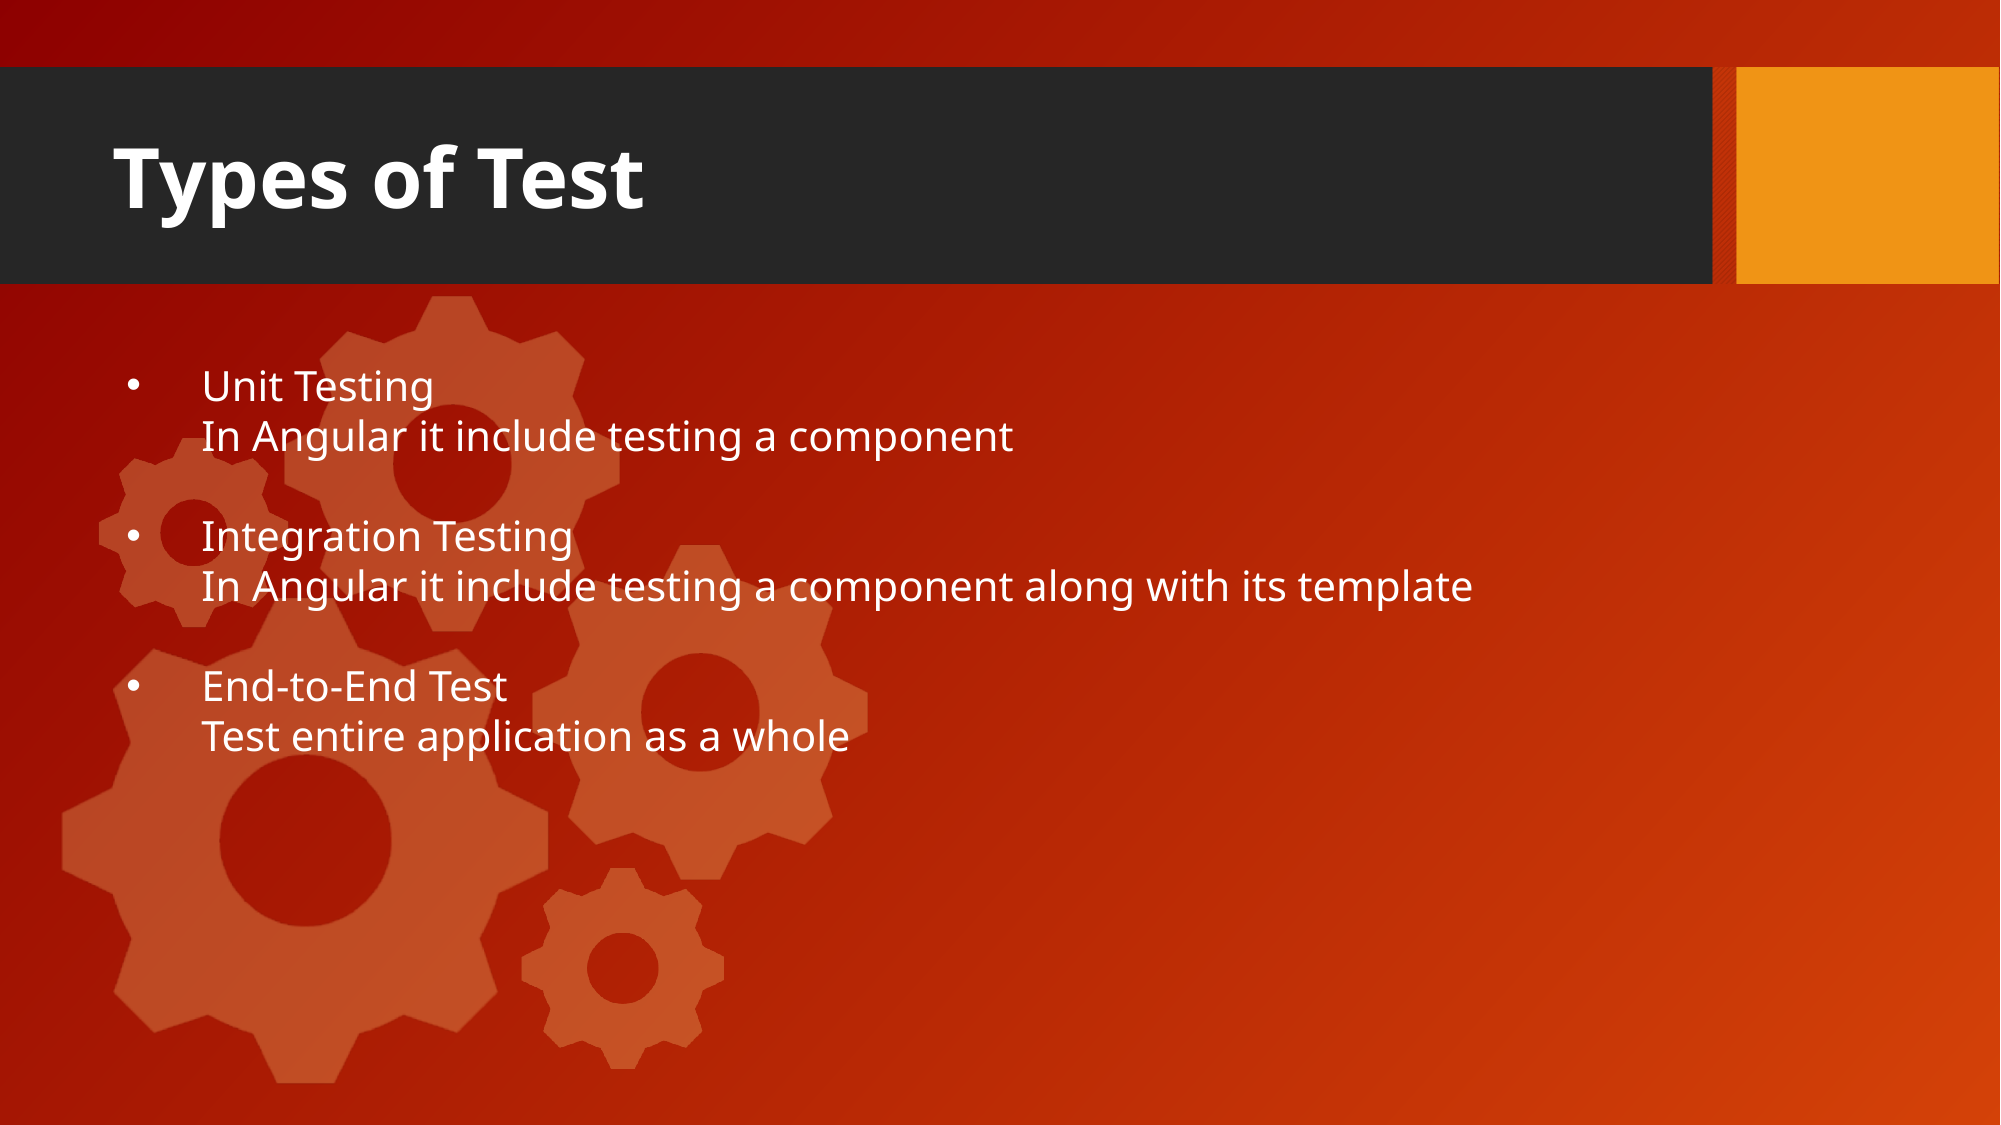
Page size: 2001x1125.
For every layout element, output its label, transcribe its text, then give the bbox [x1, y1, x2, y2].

title Installation [111, 284, 1689, 301]
text_box Unit Testing In Angular it include testing a component Integration Testing In Angular it include testing a component along with its template End-to-End Test Test entire application as a whole [111, 352, 1832, 818]
picture [20, 399, 937, 1110]
picture [216, 301, 689, 352]
picture [0, 67, 2000, 284]
